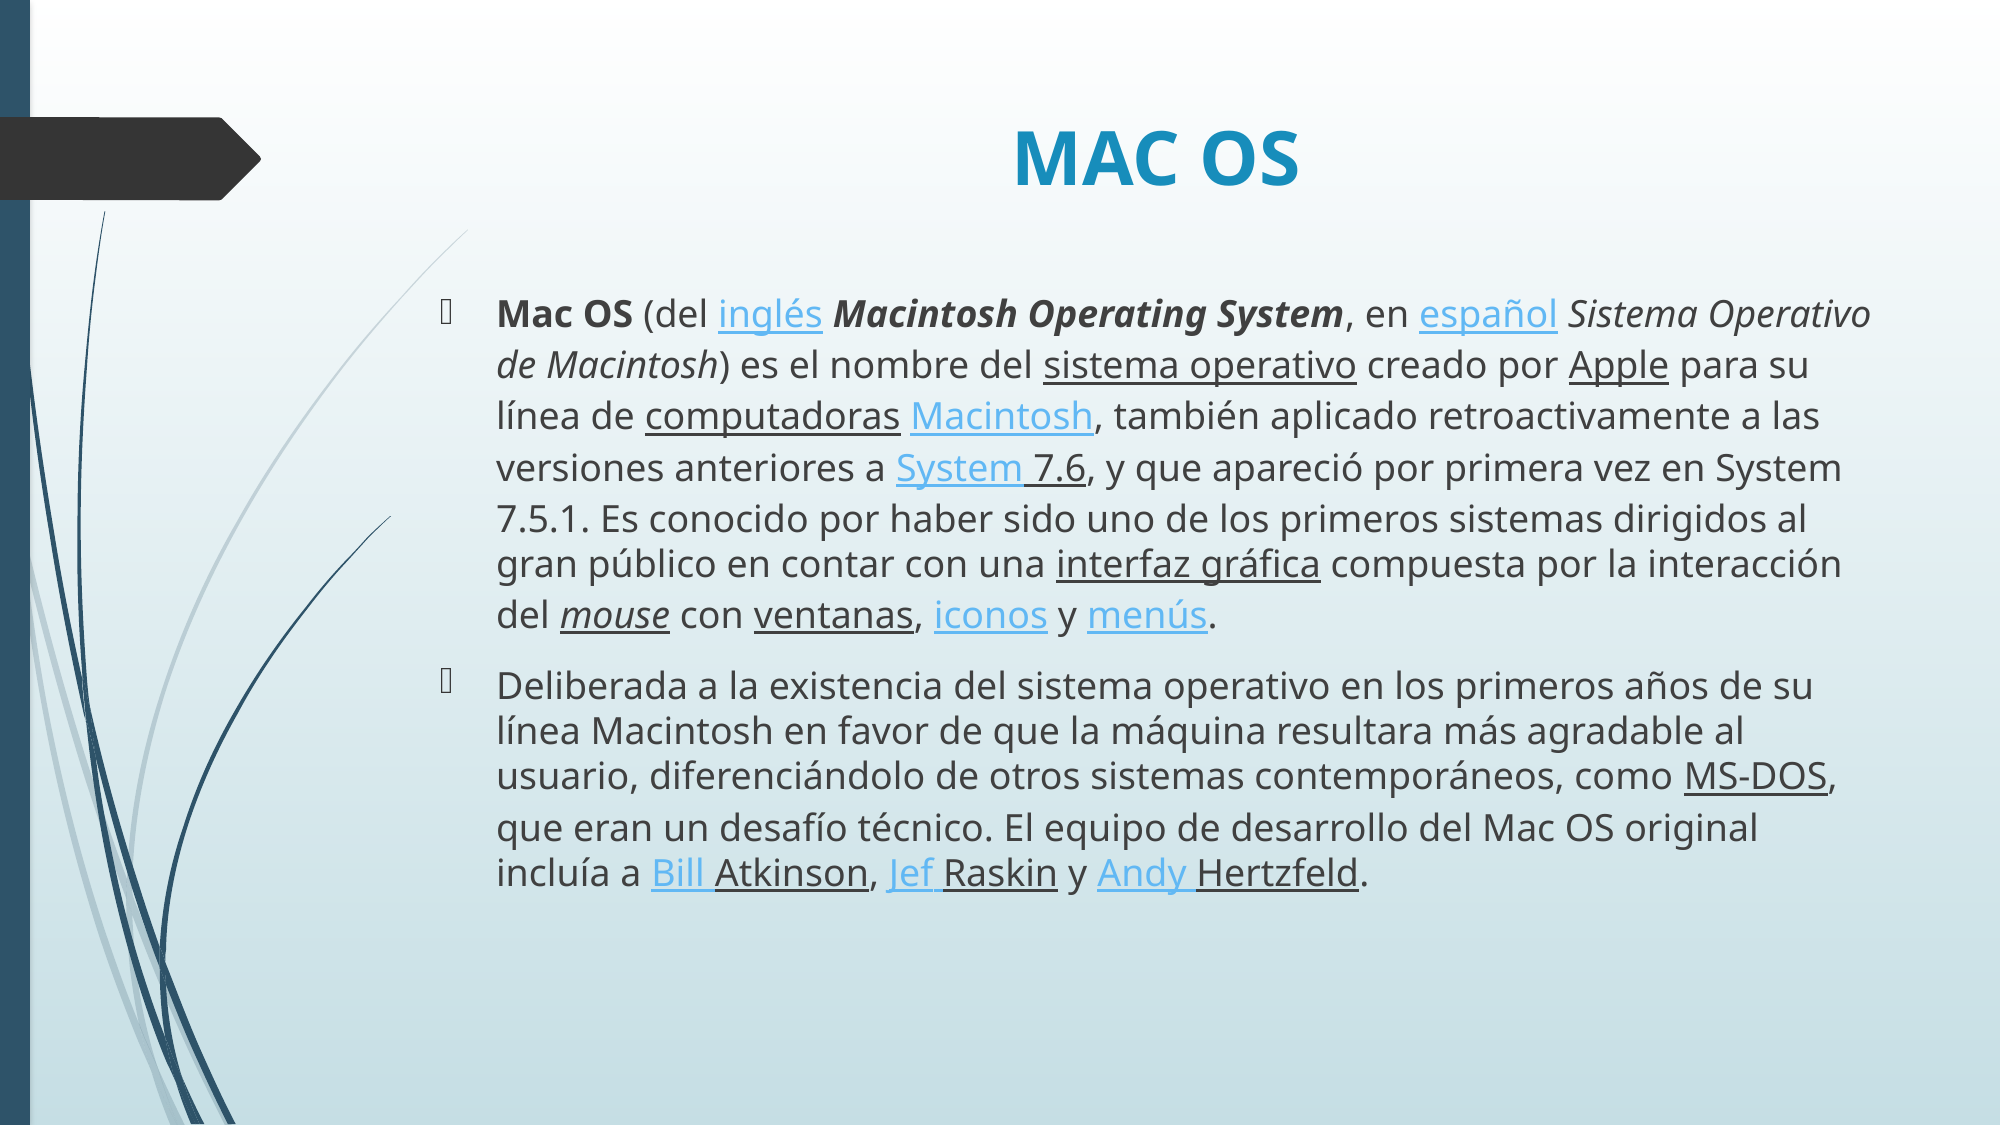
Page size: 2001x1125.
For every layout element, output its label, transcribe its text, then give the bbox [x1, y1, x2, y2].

list Mac OS (del inglés Macintosh Operating System, en español Sistema Operativo de Macintosh) es el nombre del sistema operativo creado por Apple para su línea de computadoras Macintosh, también aplicado retroactivamente a las versiones anteriores a System 7.6, y que apareció por primera vez en System 7.5.1. Es conocido por haber sido uno de los primeros sistemas dirigidos al gran público en contar con una interfaz gráfica compuesta por la interacción del mouse con ventanas, iconos y menús. Deliberada a la existencia del sistema operativo en los primeros años de su línea Macintosh en favor de que la máquina resultara más agradable al usuario, diferenciándolo de otros sistemas contemporáneos, como MS-DOS, que eran un desafío técnico. El equipo de desarrollo del Mac OS original incluía a Bill Atkinson, Jef Raskin y Andy Hertzfeld. [424, 282, 1888, 970]
title MAC OS [425, 102, 1888, 282]
